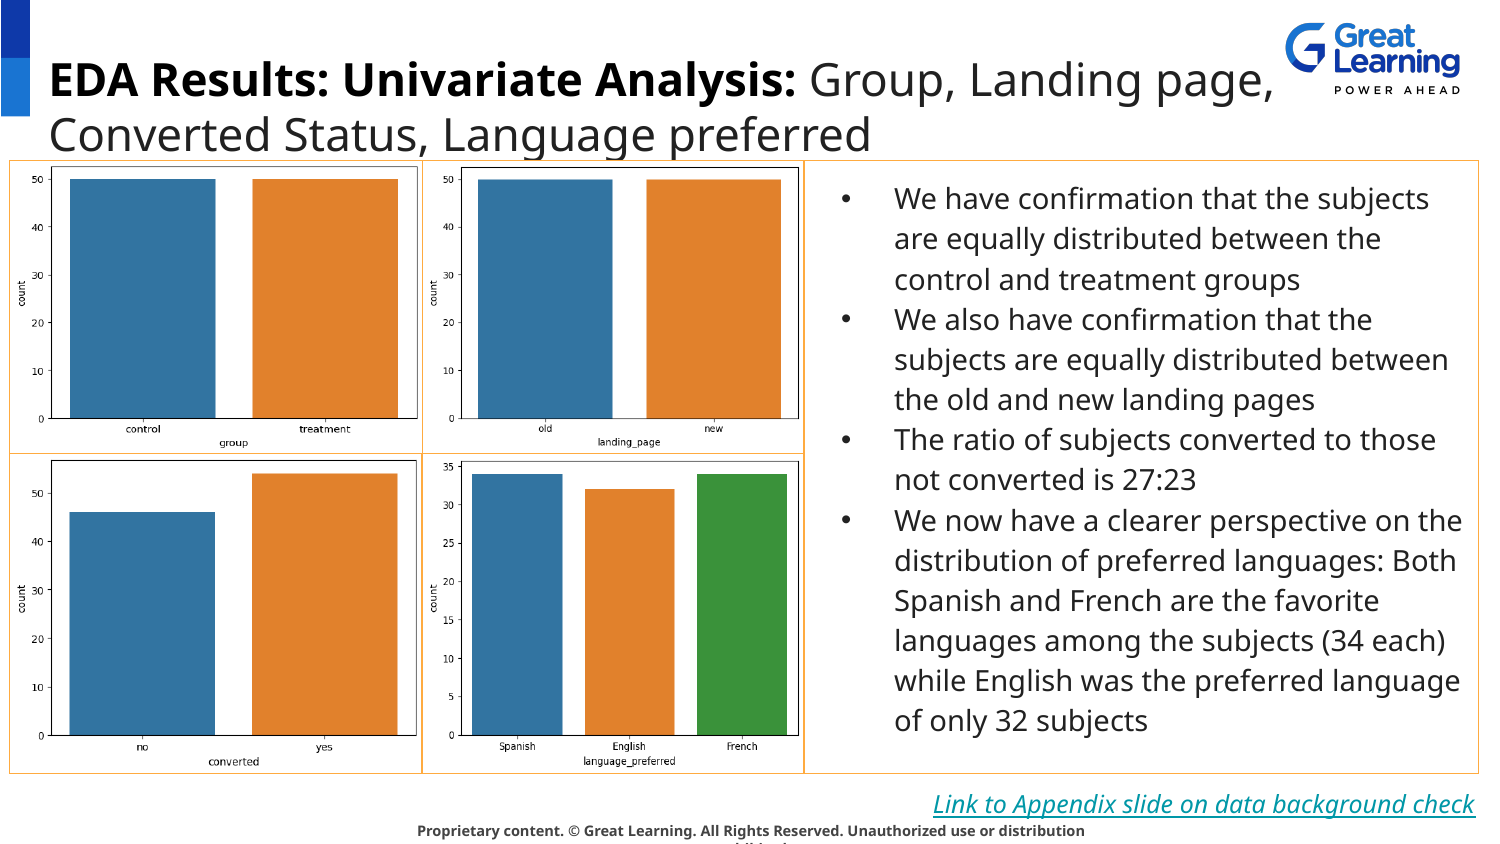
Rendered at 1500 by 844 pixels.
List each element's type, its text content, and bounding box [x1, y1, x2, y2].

picture [8, 160, 804, 775]
text_box Link to Appendix slide on data background check [668, 773, 1491, 838]
list We have confirmation that the subjects are equally distributed between the control and treatment groups We also have confirmation that the subjects are equally distributed between the old and new landing pages The ratio of subjects converted to those not converted is 27:23 We now have a clearer perspective on the distribution of preferred languages: Both Spanish and French are the favorite languages among the subjects (34 each) while English was the preferred language of only 32 subjects [806, 160, 1479, 773]
picture [1258, 11, 1487, 106]
title EDA Results: Univariate Analysis: Group, Landing page, Converted Status, Language preferred [33, 35, 1431, 99]
